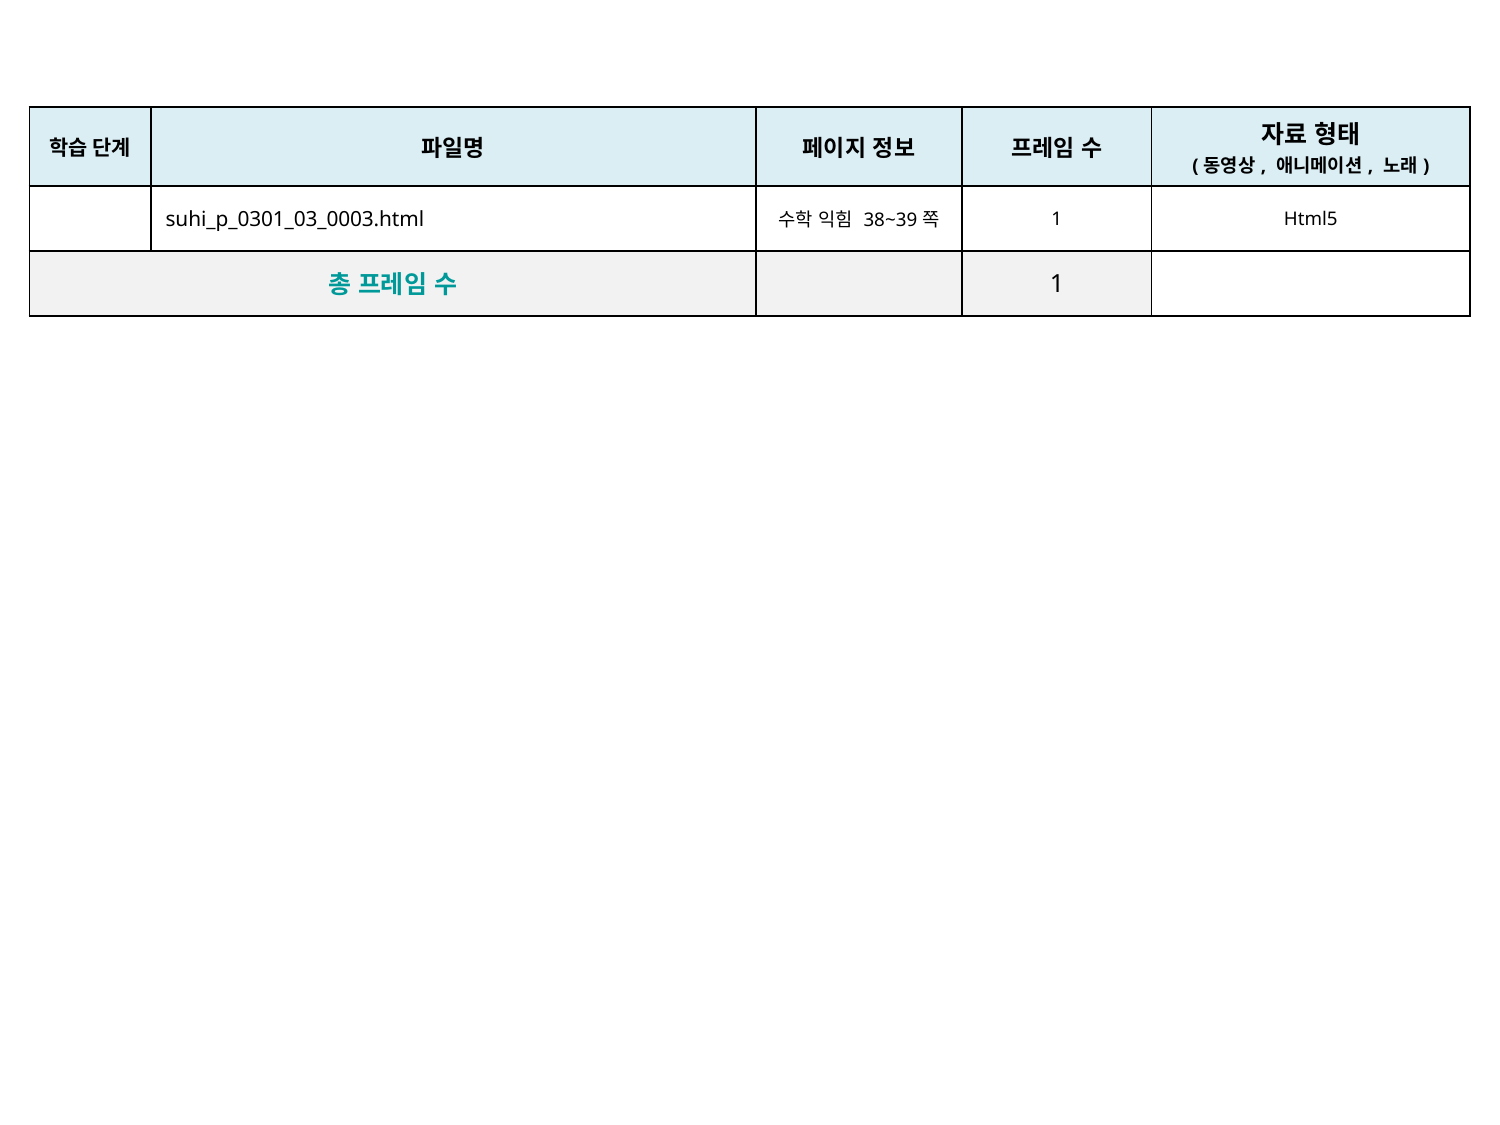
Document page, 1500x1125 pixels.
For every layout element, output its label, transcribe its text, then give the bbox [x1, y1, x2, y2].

table_cell 수학 익힘 38~39쪽 [757, 187, 961, 250]
table_cell [30, 187, 150, 250]
table_cell [1152, 252, 1469, 315]
table_header 파일명 [152, 108, 755, 185]
table_header 자료 형태 (동영상, 애니메이션, 노래) [1152, 108, 1469, 185]
table_cell 1 [963, 187, 1151, 250]
table_header 학습 단계 [30, 108, 150, 185]
table_cell suhi_p_0301_03_0003.html [152, 187, 755, 250]
table_header 프레임 수 [963, 108, 1151, 185]
table_header 페이지 정보 [757, 108, 961, 185]
table_cell Html5 [1152, 187, 1469, 250]
table_cell 1 [963, 252, 1151, 315]
table_cell 총 프레임 수 [30, 252, 755, 315]
table_cell [757, 252, 961, 315]
